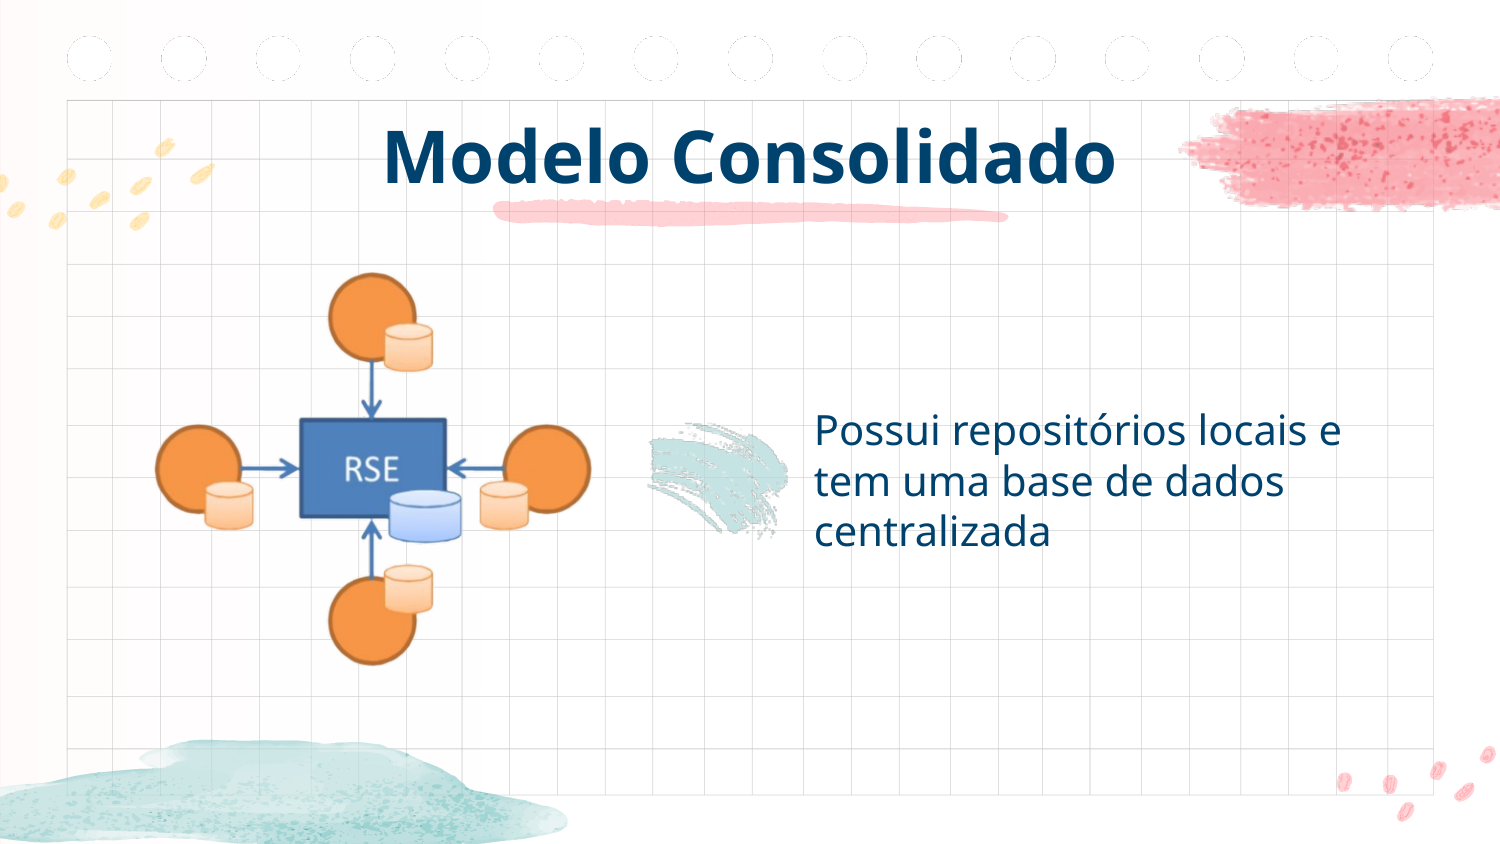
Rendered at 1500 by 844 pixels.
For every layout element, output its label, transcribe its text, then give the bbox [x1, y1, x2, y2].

title Modelo Consolidado [117, 107, 1383, 202]
text_box Possui repositórios locais e tem uma base de dados centralizada [798, 482, 1362, 527]
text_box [491, 198, 1009, 228]
picture [0, 0, 1500, 844]
